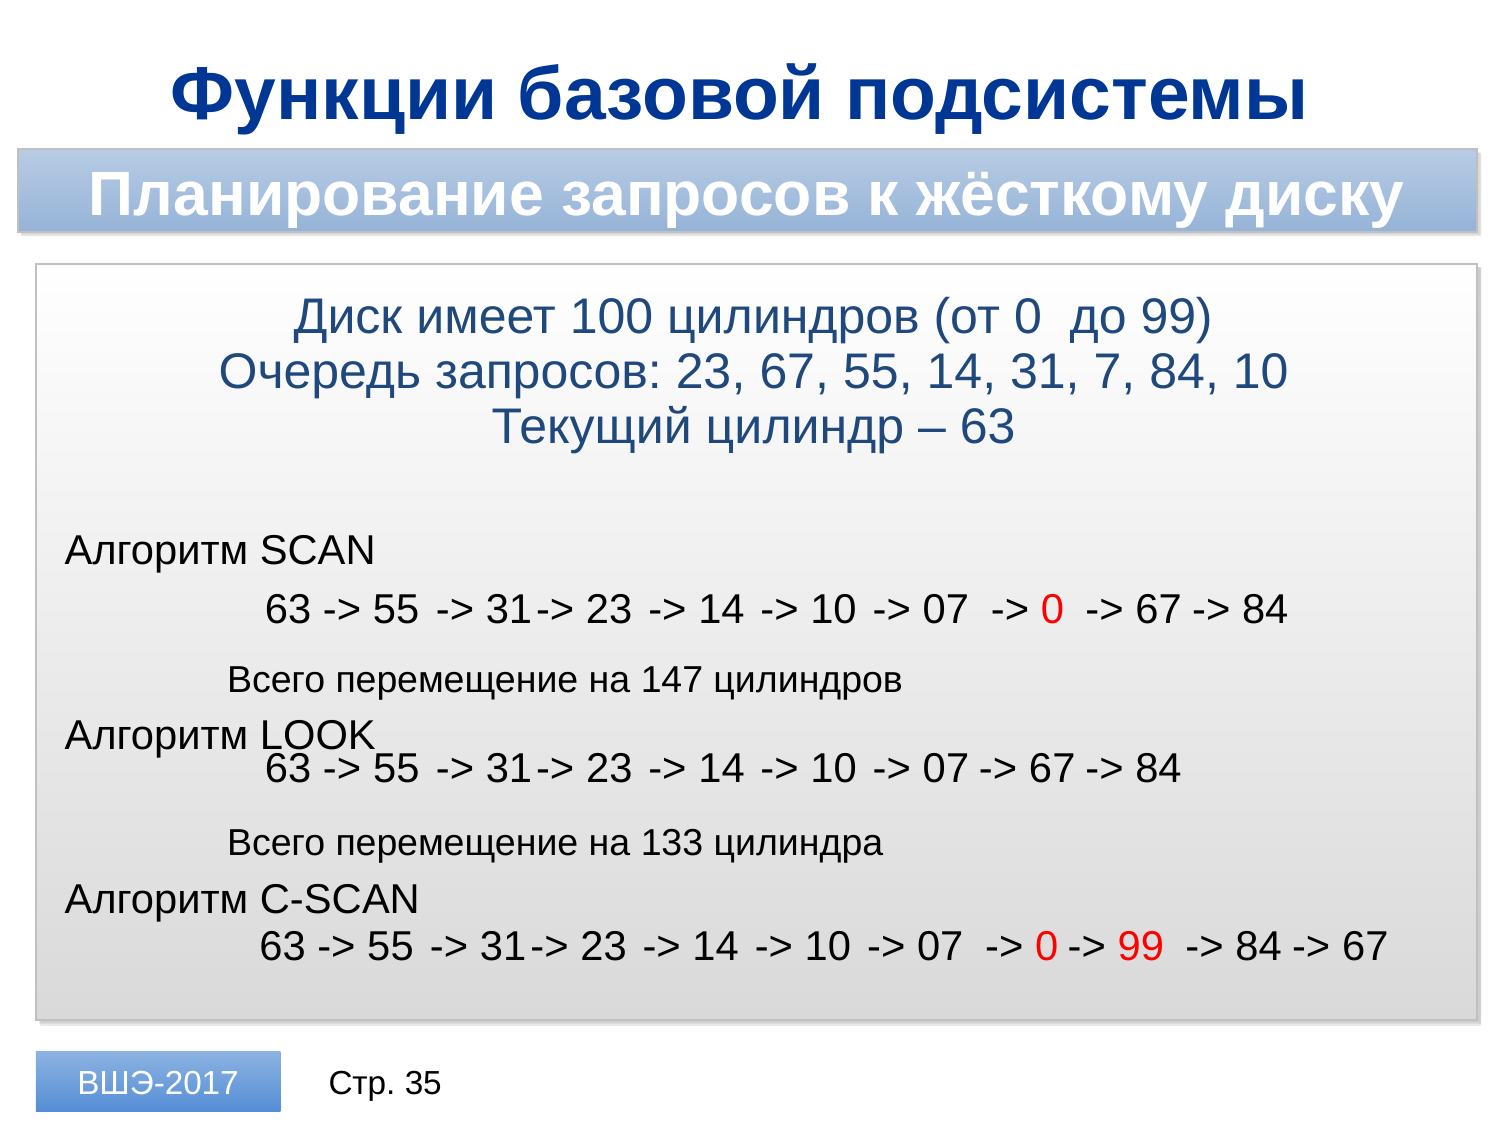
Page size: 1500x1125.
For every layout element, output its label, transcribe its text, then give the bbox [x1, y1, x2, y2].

text_box -> 31 [407, 574, 507, 639]
text_box -> 99 [1039, 910, 1182, 976]
text_box Планирование запросов к жёсткому диску [17, 148, 1478, 232]
text_box -> 10 [762, 574, 844, 639]
text_box -> 31 [401, 910, 501, 976]
slide_number Стр. 35 [303, 1051, 467, 1112]
text_box -> 0 [945, 910, 1039, 976]
text_box -> 67 [1093, 574, 1163, 639]
text_box -> 31 [407, 733, 507, 799]
text_box -> 67 [1263, 910, 1406, 976]
footer ВШЭ-2017 [35, 1051, 281, 1112]
text_box -> 67 [950, 733, 1057, 799]
text_box 63 -> 55 [247, 733, 407, 799]
text_box -> 84 [1182, 910, 1263, 976]
text_box -> 23 [507, 733, 619, 799]
text_box -> 07 [844, 733, 950, 799]
text_box 63 -> 55 [247, 574, 407, 639]
text_box Диск имеет 100 цилиндров (от 0 до 99) Очередь запросов: 23, 67, 55, 14, 31, 7, 84, 10 Текущий цилиндр – 63 [53, 302, 1454, 458]
title Функции базовой подсистемы [52, 38, 1448, 141]
text_box -> 07 [844, 574, 950, 639]
text_box 63 -> 55 [242, 910, 401, 976]
text_box -> 10 [762, 733, 844, 799]
text_box -> 07 [838, 910, 945, 976]
text_box -> 0 [950, 574, 1093, 639]
text_box -> 14 [614, 910, 756, 976]
text_box -> 14 [619, 733, 762, 799]
text_box -> 23 [501, 910, 614, 976]
text_box [35, 263, 1478, 1020]
text_box -> 84 [1057, 733, 1199, 799]
text_box -> 10 [756, 910, 838, 976]
text_box -> 23 [507, 574, 619, 639]
list Алгоритм SCAN Всего перемещение на 147 цилиндров Алгоритм LOOK Всего перемещение на 133 цилиндра Алгоритм C-SCAN [49, 515, 1451, 1000]
text_box -> 84 [1163, 574, 1306, 639]
text_box -> 14 [619, 574, 762, 639]
